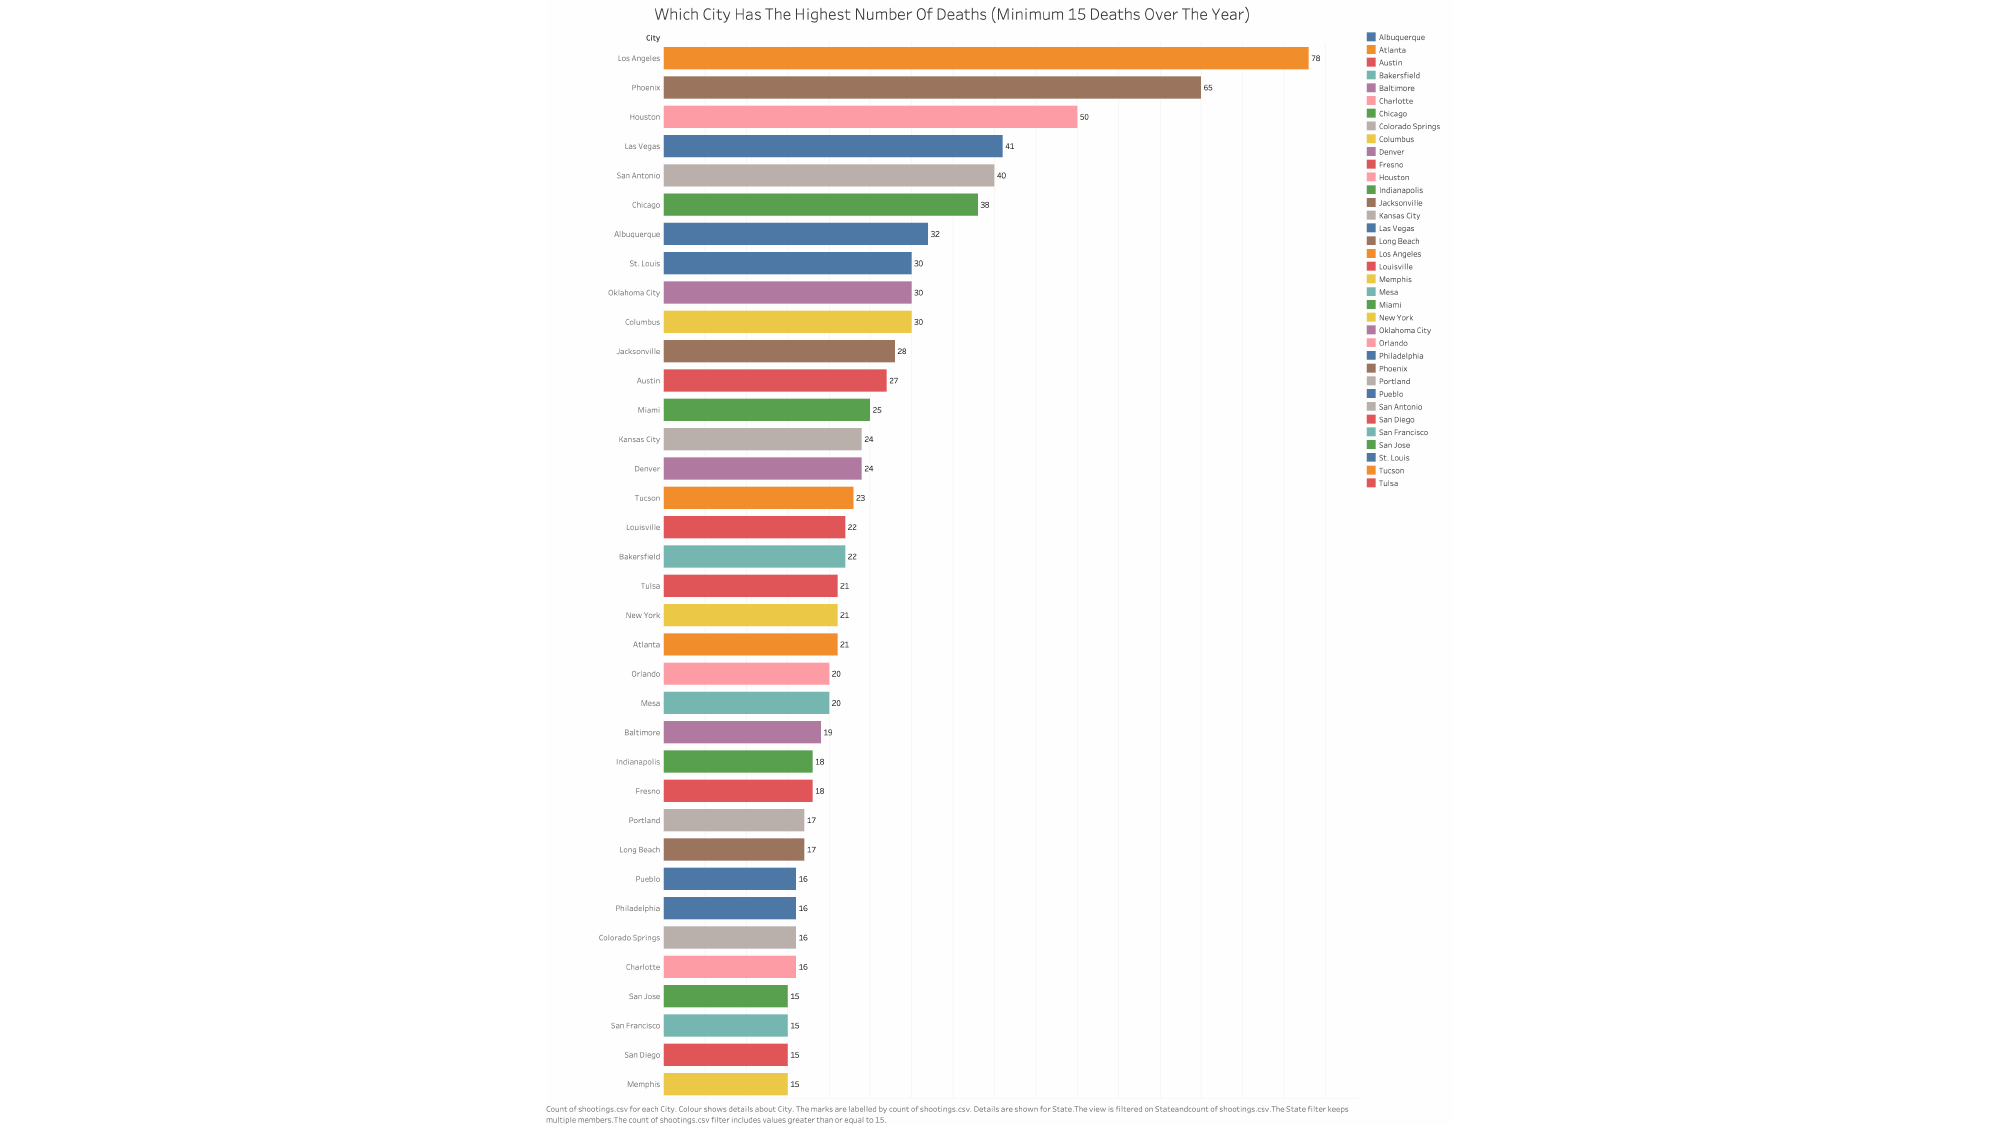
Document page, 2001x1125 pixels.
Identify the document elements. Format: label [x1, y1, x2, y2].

picture [546, 0, 1454, 1125]
